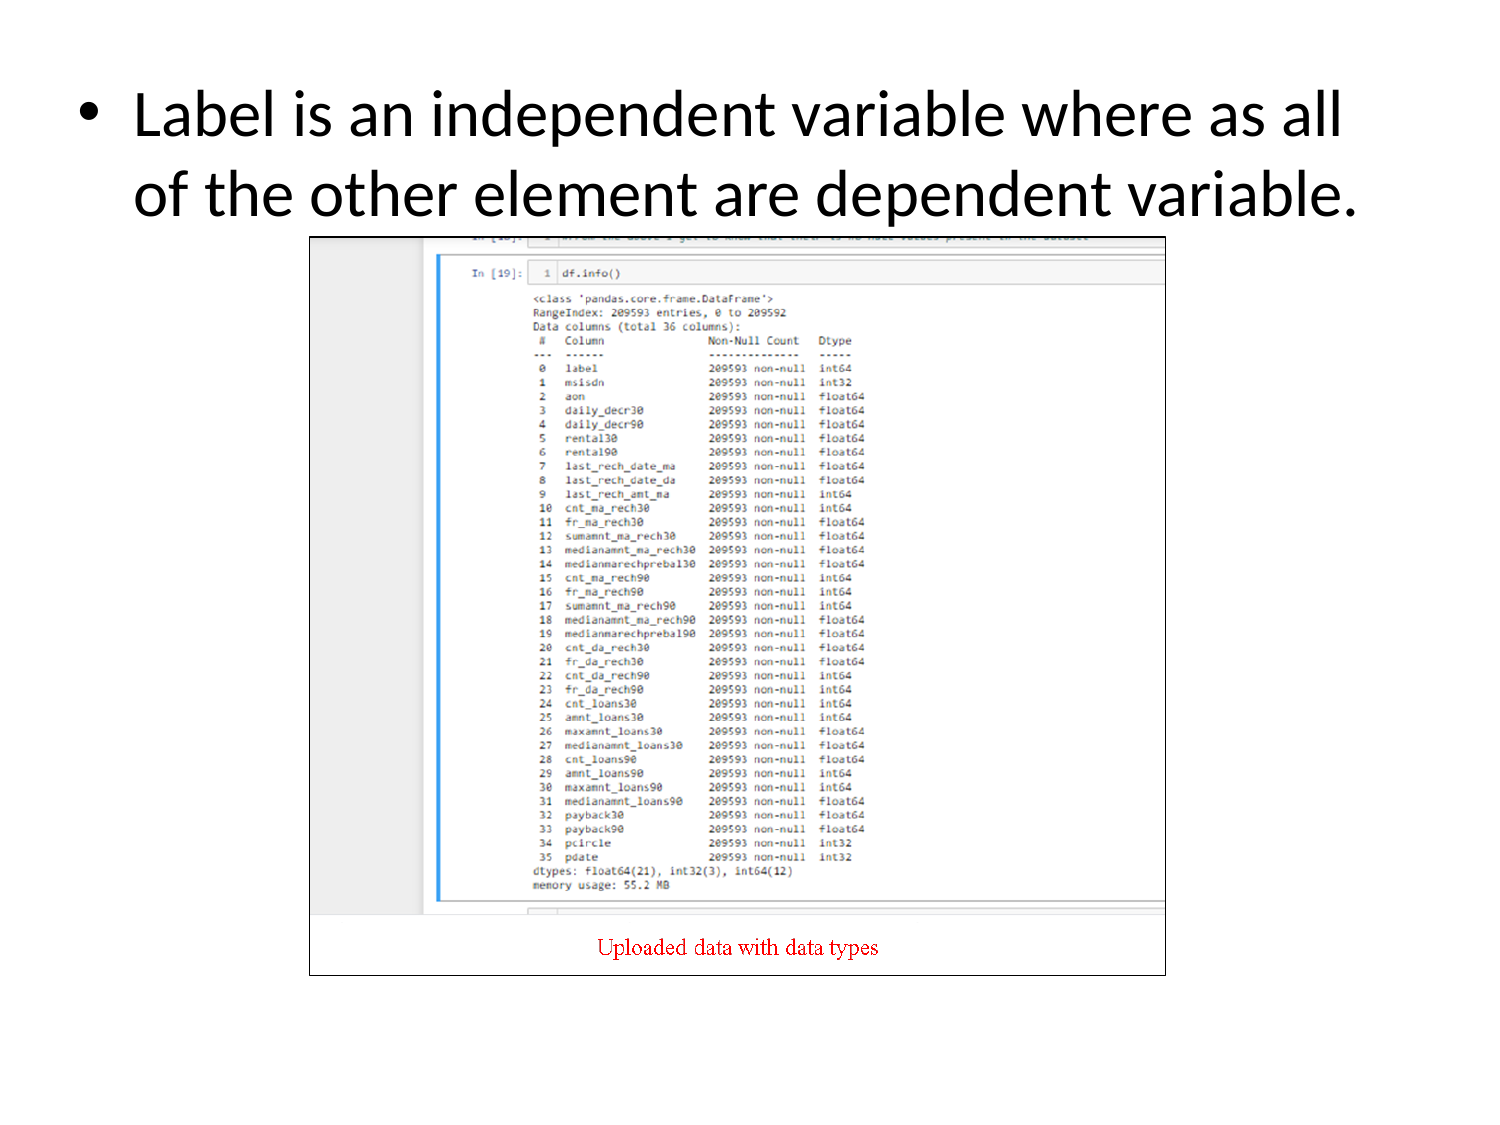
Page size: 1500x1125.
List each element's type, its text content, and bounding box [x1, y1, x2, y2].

picture [309, 237, 1166, 976]
list Label is an independent variable where as all of the other element are dependent variable. [62, 62, 1413, 988]
